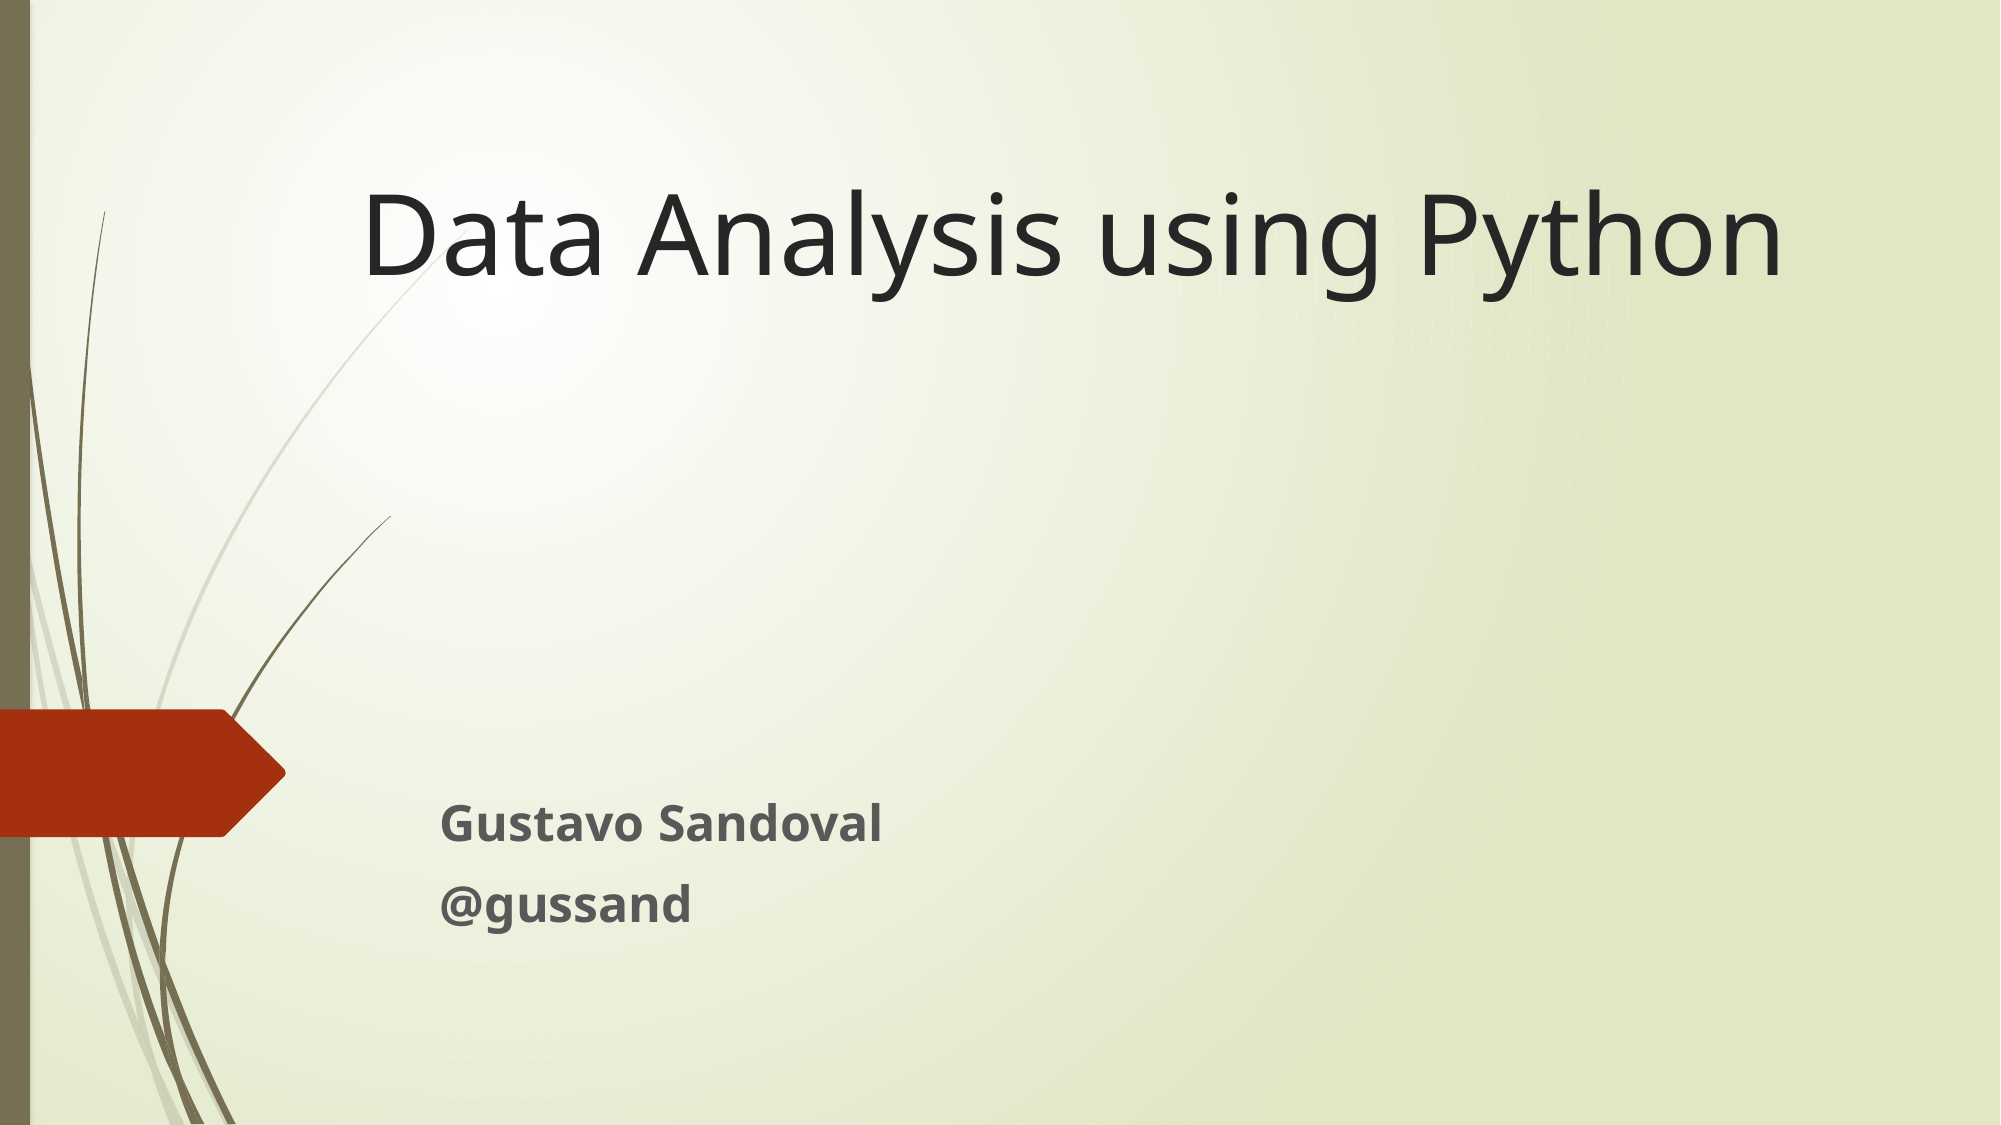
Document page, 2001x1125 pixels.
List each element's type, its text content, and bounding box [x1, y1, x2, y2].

title Data Analysis using Python [344, 69, 1808, 441]
subtitle Gustavo Sandoval @gussand [424, 783, 1888, 969]
